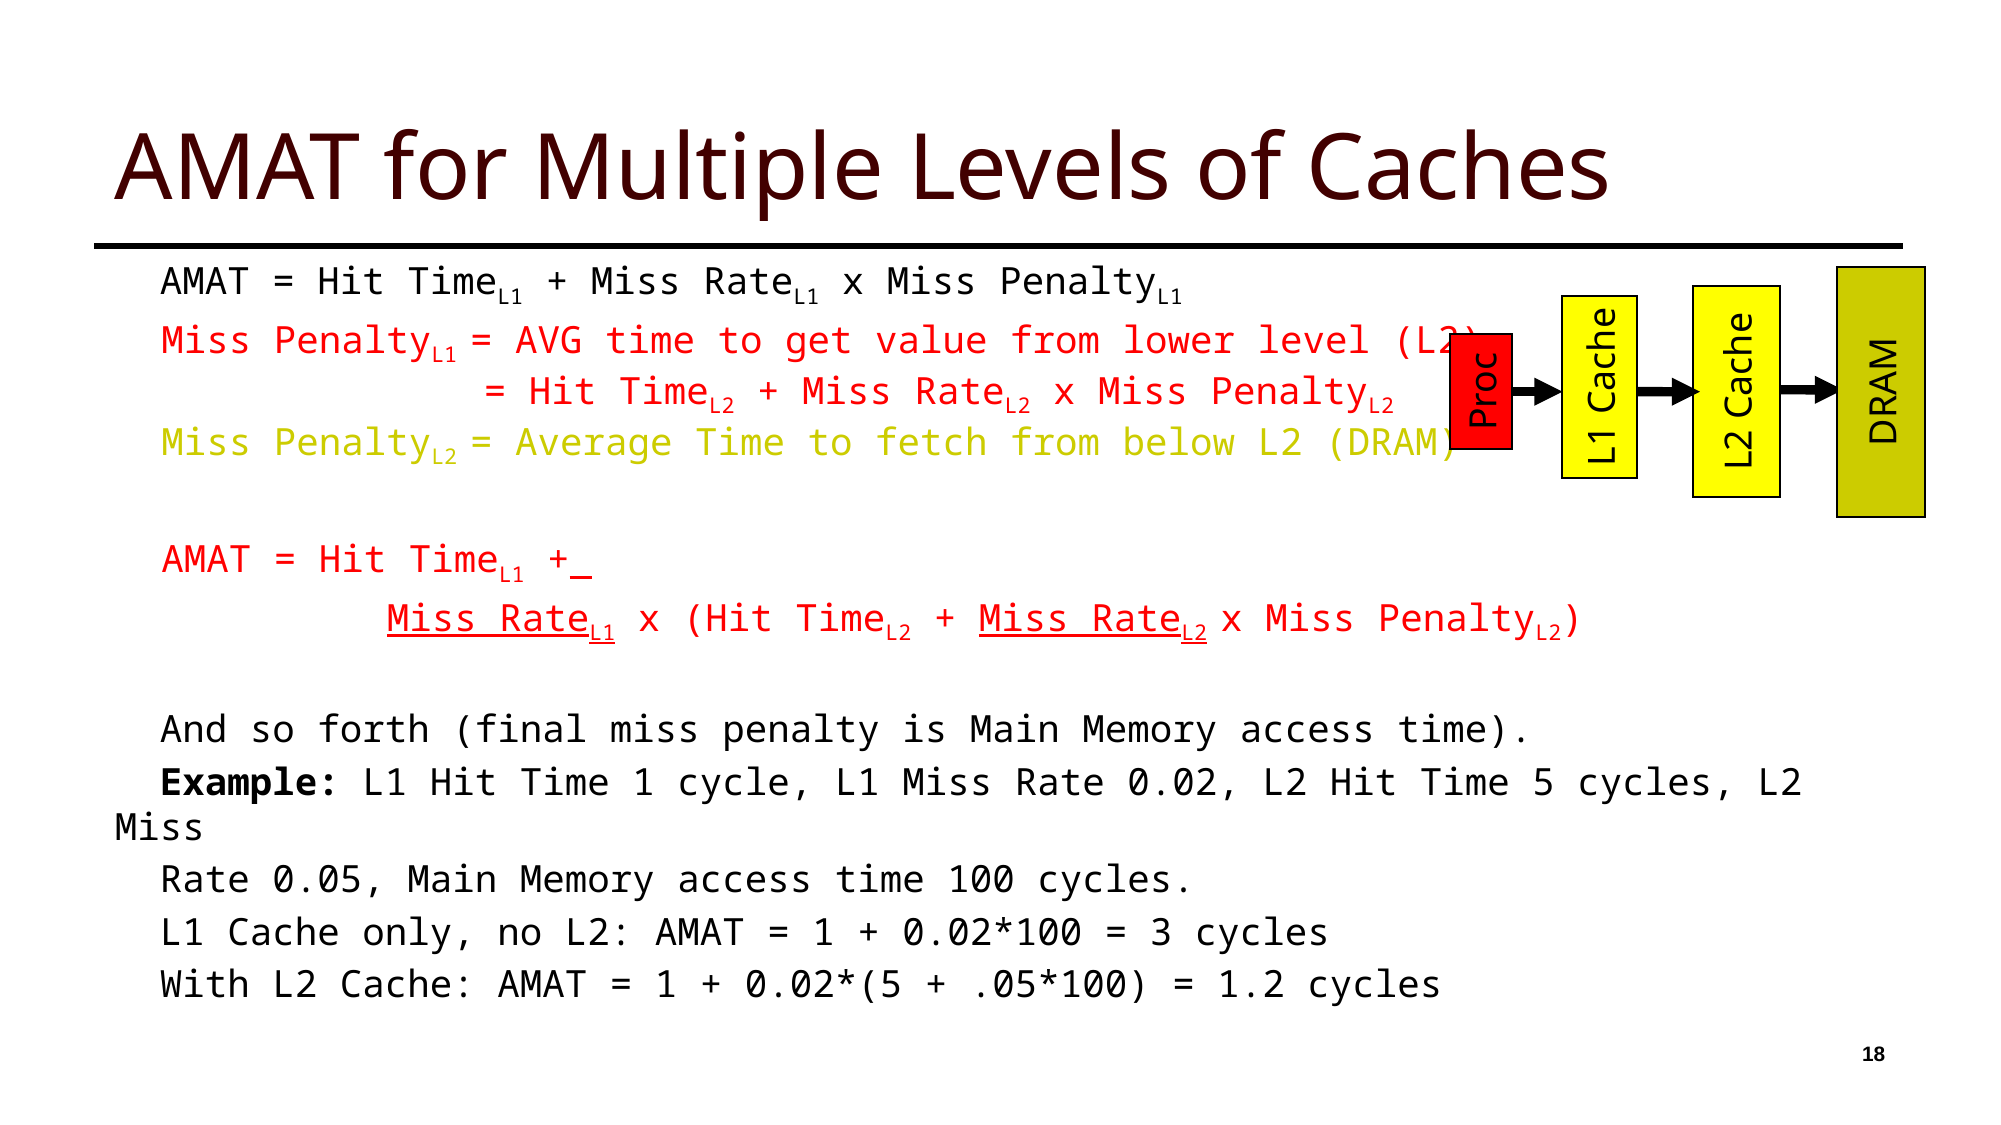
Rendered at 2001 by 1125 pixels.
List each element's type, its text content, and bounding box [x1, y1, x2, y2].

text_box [1562, 153, 1813, 630]
text_box AMAT = Hit TimeL1 + Miss RateL1 x Miss PenaltyL1 Miss PenaltyL1 = AVG time to get value from lower level (L2) = Hit TimeL2 + Miss RateL2 x Miss PenaltyL2 Miss PenaltyL2 = Average Time to fetch from below L2 (DRAM) AMAT = Hit TimeL1 + Miss RateL1 x (Hit TimeL2 + Miss RateL2 x Miss PenaltyL2) And so forth (final miss penalty is Main Memory access time). Example: L1 Hit Time 1 cycle, L1 Miss Rate 0.02, L2 Hit Time 5 cycles, L2 Miss Rate 0.05, Main Memory access time 100 cycles. L1 Cache only, no L2: AMAT = 1 + 0.02*100 = 3 cycles With L2 Cache: AMAT = 1 + 0.02*(5 + .05*100) = 1.2 cycles [99, 249, 1863, 988]
slide_number 18 [1433, 1033, 1901, 1109]
title AMAT for Multiple Levels of Caches [99, 37, 1901, 226]
